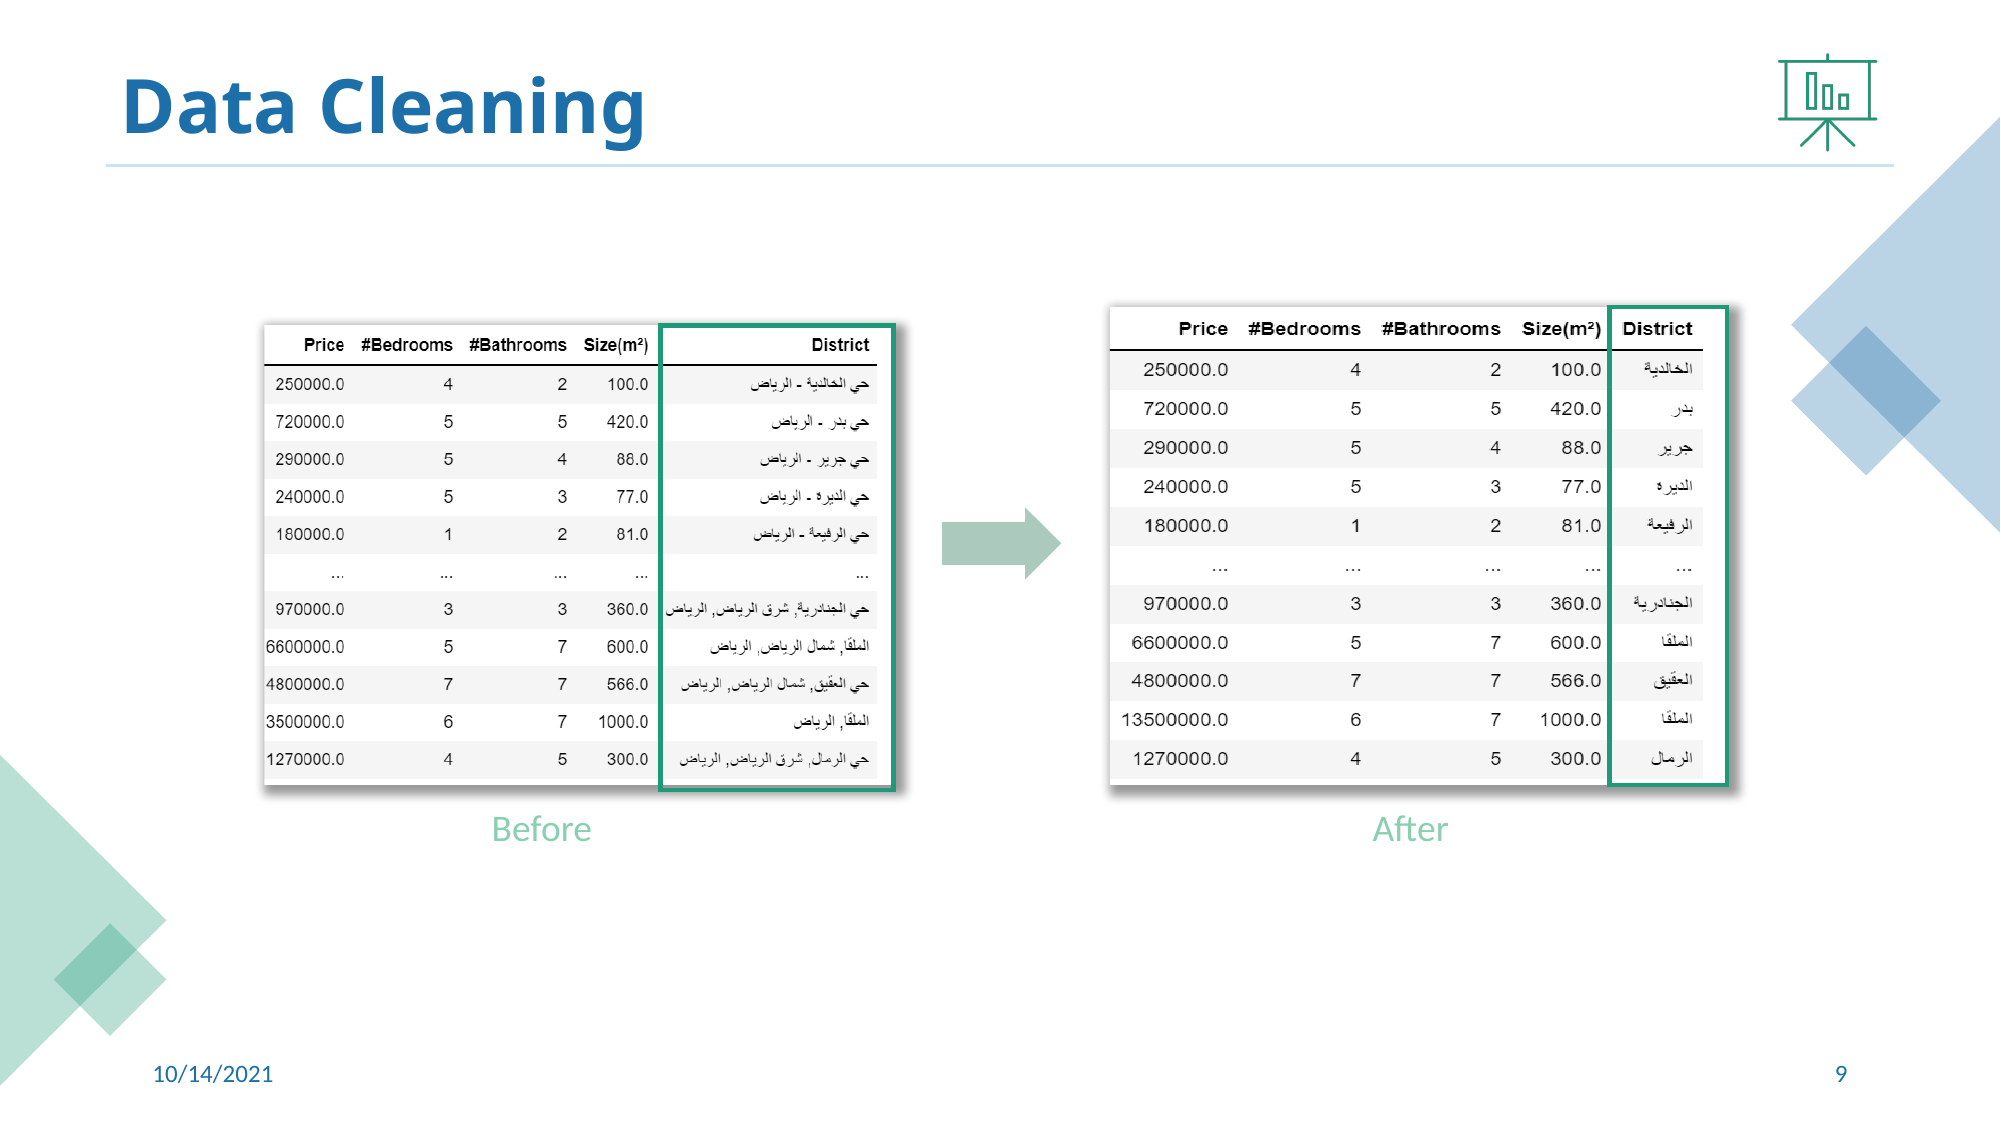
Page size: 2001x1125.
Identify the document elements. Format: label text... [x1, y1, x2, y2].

picture [264, 325, 894, 785]
text_box [659, 324, 895, 791]
text_box [52, 921, 168, 1038]
text_box After [1217, 797, 1604, 857]
text_box [1789, 363, 1904, 477]
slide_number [137, 1042, 588, 1103]
picture [1109, 307, 1728, 785]
slide_number 9 [1412, 1042, 1863, 1103]
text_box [942, 507, 1062, 580]
text_box [0, 0, 2000, 1125]
picture [1763, 37, 1892, 166]
title Data Cleaning [105, 52, 1763, 164]
text_box Before [348, 797, 735, 857]
text_box [0, 753, 168, 1088]
text_box [1789, 115, 2000, 535]
